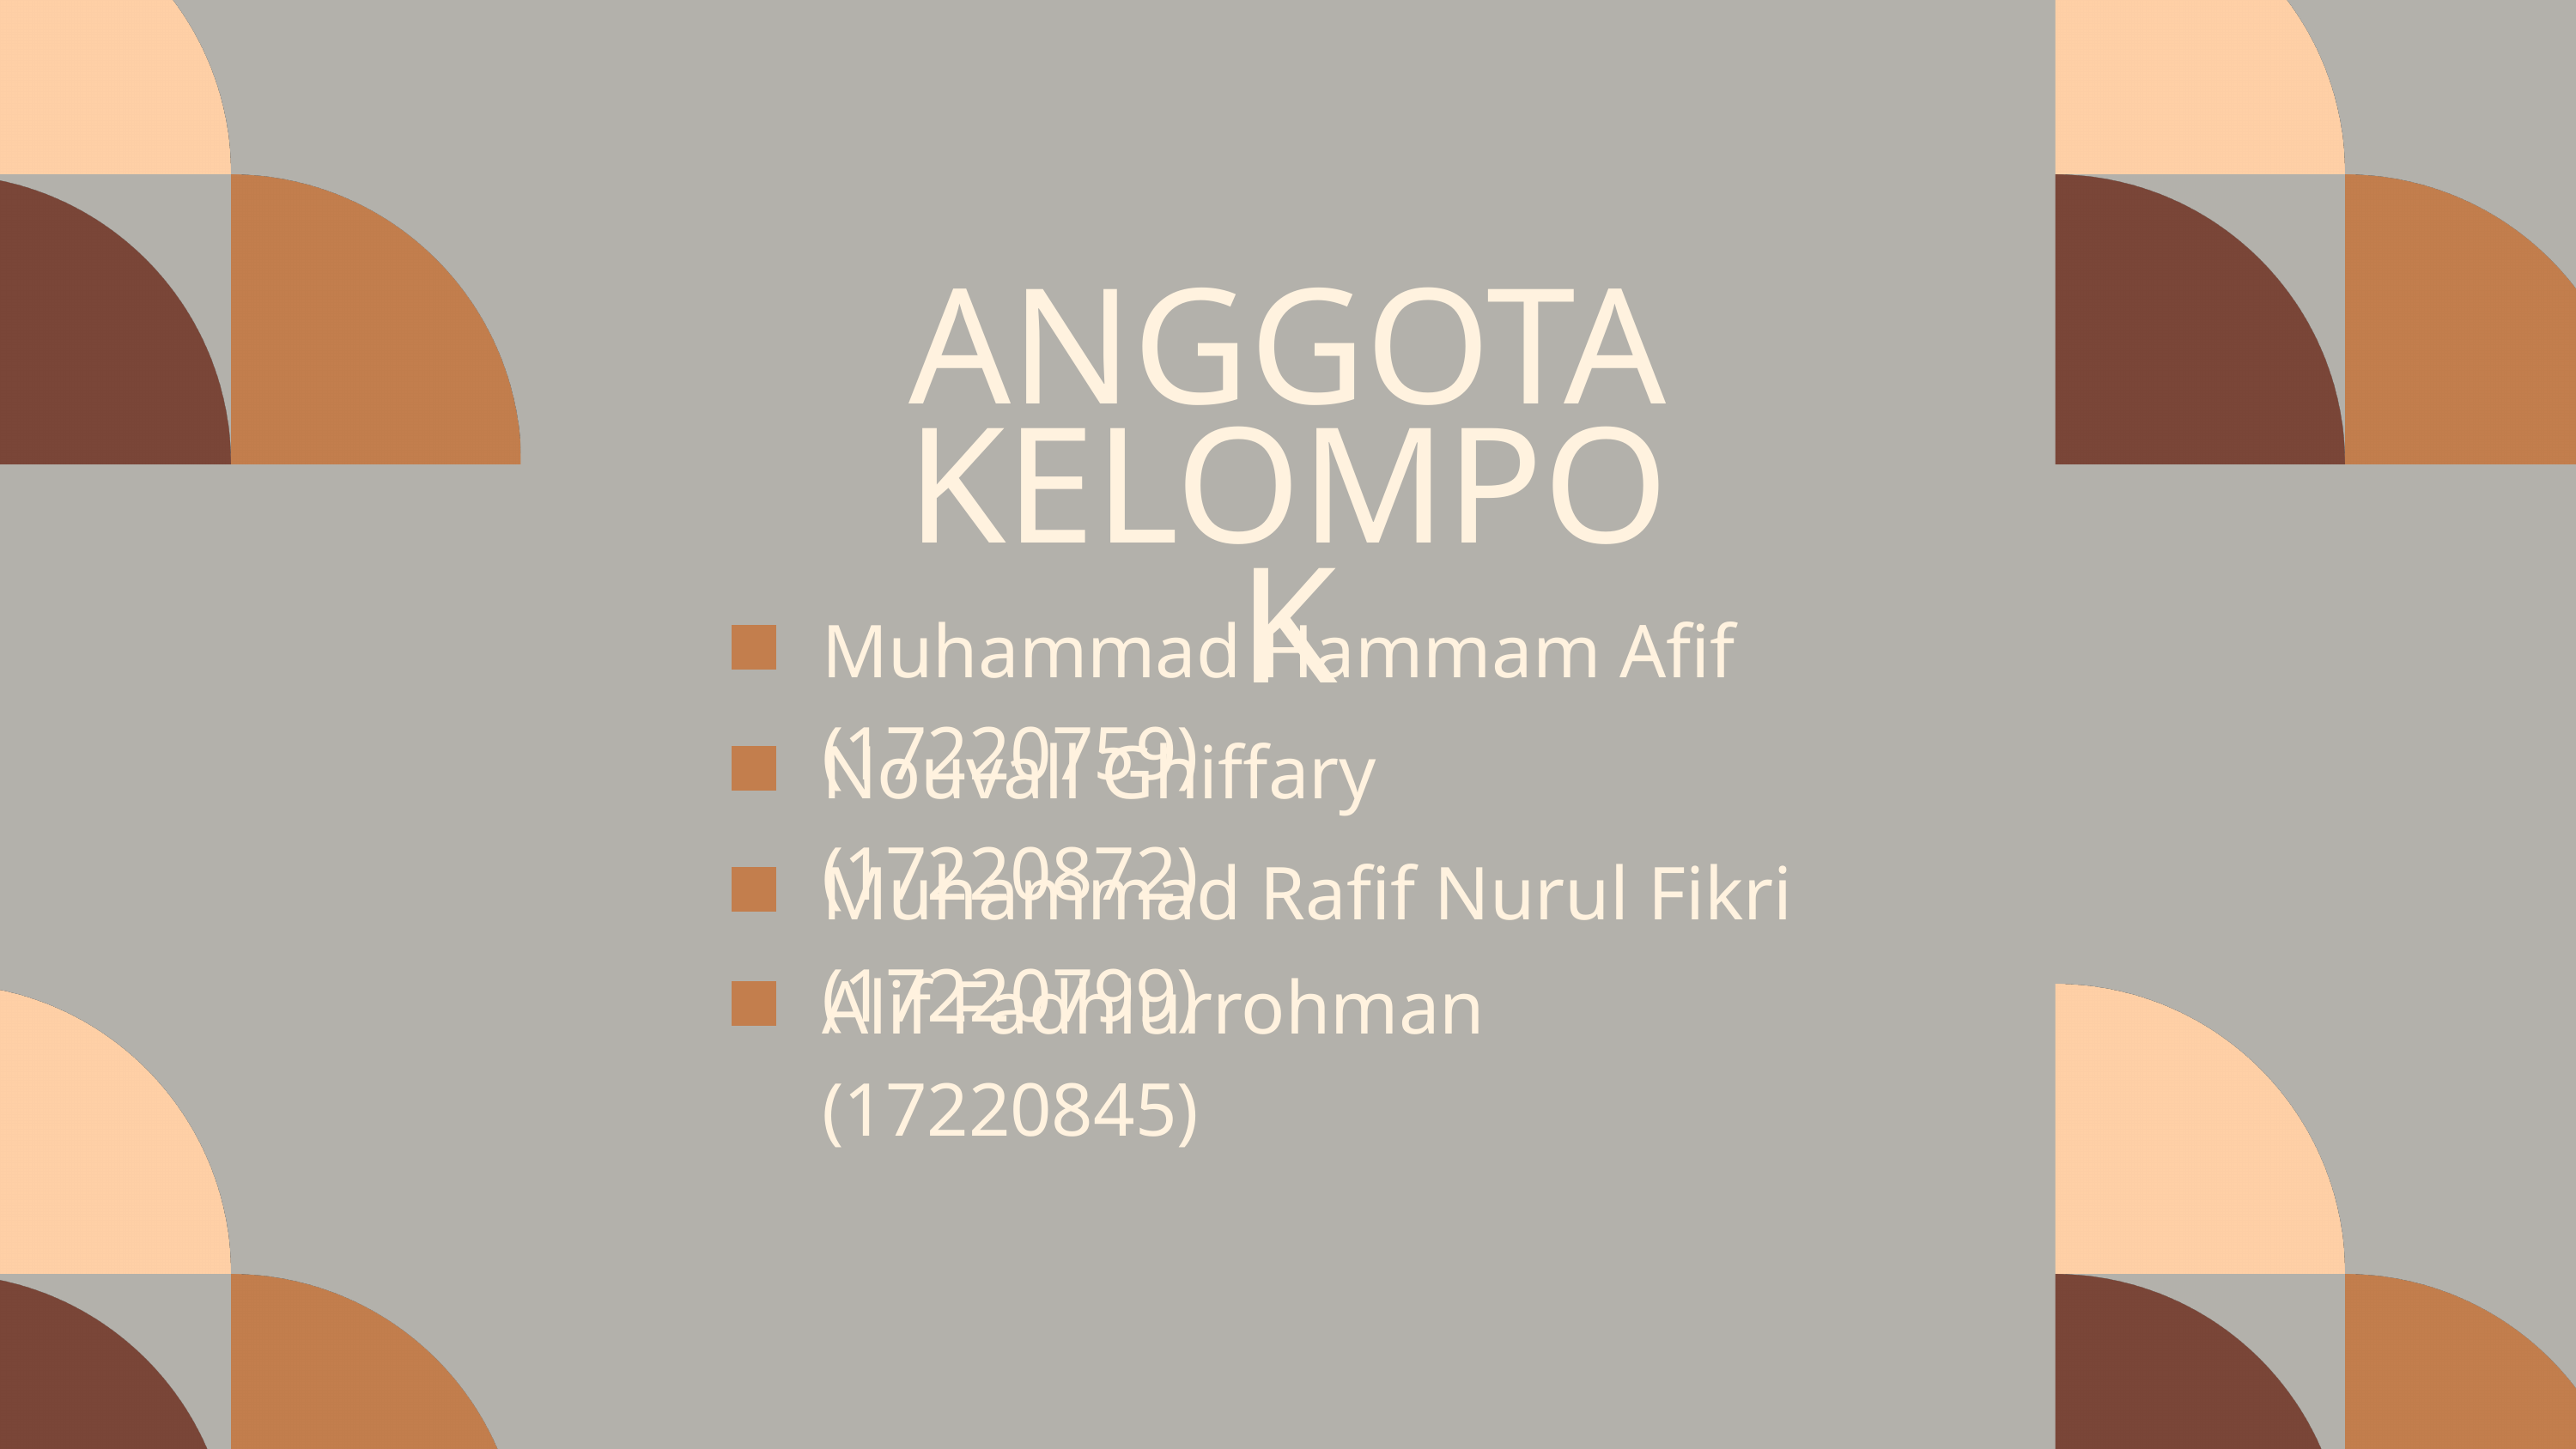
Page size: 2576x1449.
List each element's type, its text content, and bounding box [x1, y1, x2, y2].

text_box [0, 0, 521, 464]
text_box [731, 745, 777, 791]
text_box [731, 624, 777, 670]
text_box ANGGOTA KELOMPOK [898, 296, 1678, 590]
text_box Muhammad Rafif Nurul Fikri (17220799) [822, 832, 1906, 1036]
text_box [2055, 0, 2576, 464]
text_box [731, 866, 777, 912]
text_box [0, 984, 521, 1449]
text_box Nouvall Ghiffary (17220872) [822, 711, 1577, 832]
text_box Alif Fadhlurrohman (17220845) [822, 946, 1687, 1150]
text_box Muhammad Hammam Afif (17220759) [822, 590, 1862, 795]
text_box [731, 980, 777, 1027]
text_box [2055, 984, 2576, 1449]
